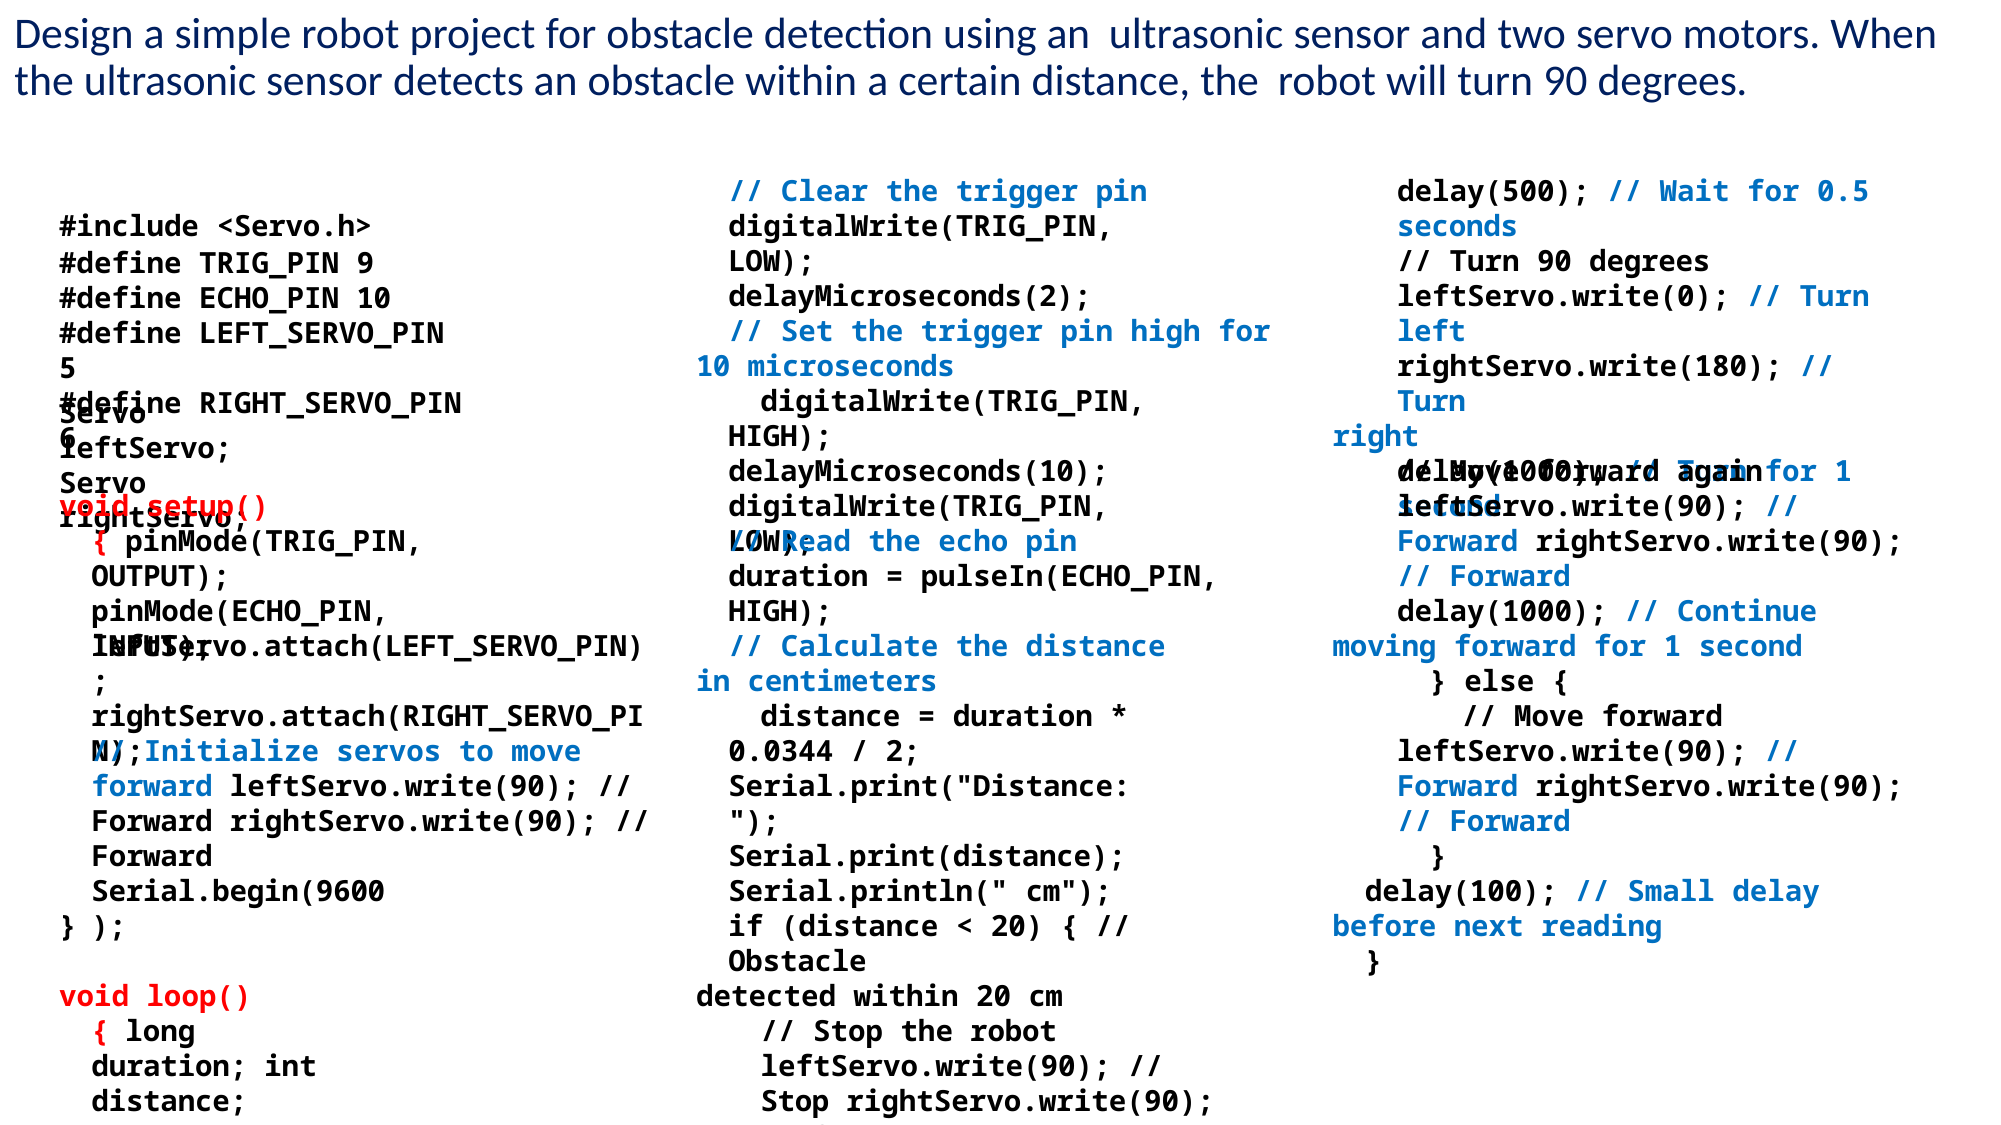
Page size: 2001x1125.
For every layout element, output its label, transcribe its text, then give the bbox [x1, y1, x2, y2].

text_box delay(100); // Small delay before next reading } [1330, 870, 1900, 978]
text_box #include <Servo.h> #define TRIG_PIN 9 #define ECHO_PIN 10 #define LEFT_SERVO_PIN 5 #define RIGHT_SERVO_PIN 6 [57, 205, 465, 455]
text_box void setup() { pinMode(TRIG_PIN, OUTPUT); pinMode(ECHO_PIN, INPUT); [57, 485, 514, 663]
text_box Design a simple robot project for obstacle detection using an ultrasonic sensor and two servo motors. When the ultrasonic sensor detects an obstacle within a certain distance, the robot will turn 90 degrees. [12, 0, 1965, 106]
text_box // Read the echo pin duration = pulseIn(ECHO_PIN, HIGH); [726, 520, 1296, 628]
text_box // Set the trigger pin high for 10 microseconds digitalWrite(TRIG_PIN, HIGH); delayMicroseconds(10); digitalWrite(TRIG_PIN, LOW); [694, 310, 1280, 558]
text_box delay(1000); // Continue moving forward for 1 second } else { // Move forward leftServo.write(90); // Forward rightServo.write(90); // Forward } [1330, 590, 1916, 873]
text_box Serial.print("Distance: "); Serial.print(distance); Serial.println(" cm"); [726, 765, 1167, 905]
text_box delay(500); // Wait for 0.5 seconds [1395, 170, 1965, 243]
text_box if (distance < 20) { // Obstacle detected within 20 cm // Stop the robot leftServo.write(90); // Stop rightServo.write(90); // Stop [694, 905, 1247, 1125]
text_box // Clear the trigger pin digitalWrite(TRIG_PIN, LOW); delayMicroseconds(2); [726, 170, 1183, 310]
text_box leftServo.attach(LEFT_SERVO_PIN); rightServo.attach(RIGHT_SERVO_PIN); [89, 625, 659, 730]
text_box // Turn 90 degrees leftServo.write(0); // Turn left rightServo.write(180); // Turn right delay(1000); // Turn for 1 second [1330, 240, 1932, 522]
text_box // Calculate the distance in centimeters distance = duration * 0.0344 / 2; [694, 625, 1263, 768]
text_box Serial.begin(9600); [89, 870, 401, 943]
text_box void loop() { long duration; int distance; [57, 975, 320, 1118]
text_box // Move forward again leftServo.write(90); // Forward rightServo.write(90); // Forward [1395, 450, 1916, 590]
text_box } [57, 905, 78, 943]
text_box Servo leftServo; Servo rightServo; [57, 391, 336, 485]
text_box // Initialize servos to move forward leftServo.write(90); // Forward rightServo.write(90); // Forward [89, 730, 675, 873]
